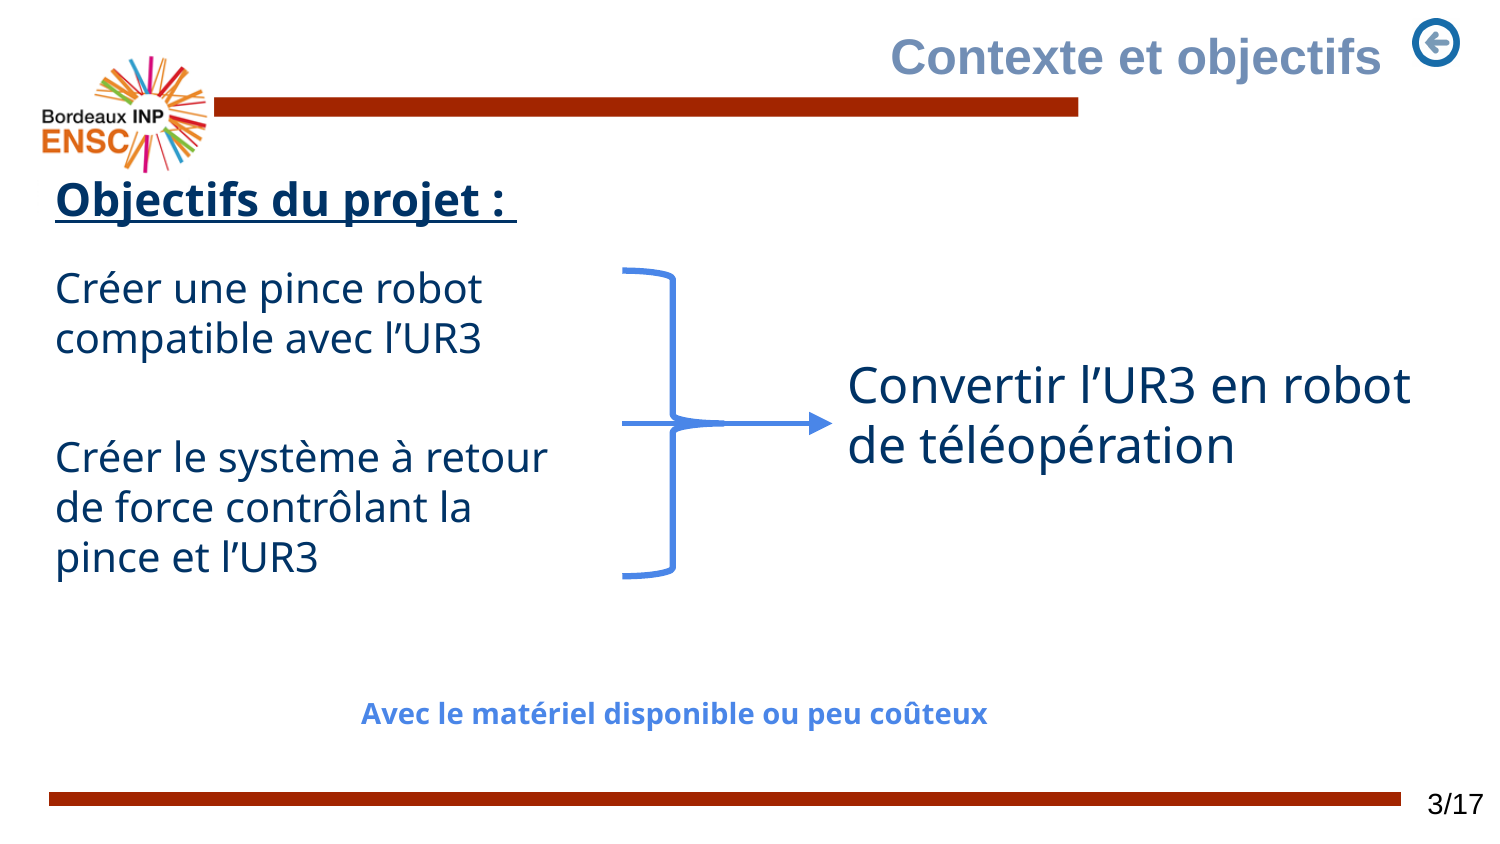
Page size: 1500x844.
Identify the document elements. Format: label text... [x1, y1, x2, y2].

text_box [622, 270, 689, 421]
picture [1412, 18, 1460, 67]
text_box Créer le système à retour de force contrôlant la pince et l’UR3 [39, 415, 595, 646]
picture [37, 792, 1412, 807]
picture [37, 52, 1090, 216]
text_box Avec le matériel disponible ou peu coûteux [346, 679, 1084, 738]
list Convertir l’UR3 en robot de téléopération [832, 338, 1431, 509]
text_box Objectifs du projet : [39, 155, 595, 260]
list Créer une pince robot compatible avec l’UR3 [40, 260, 595, 394]
text_box [622, 426, 687, 577]
title Contexte et objectifs [88, 20, 1412, 89]
slide_number ‹#›/17 [1412, 778, 1500, 807]
